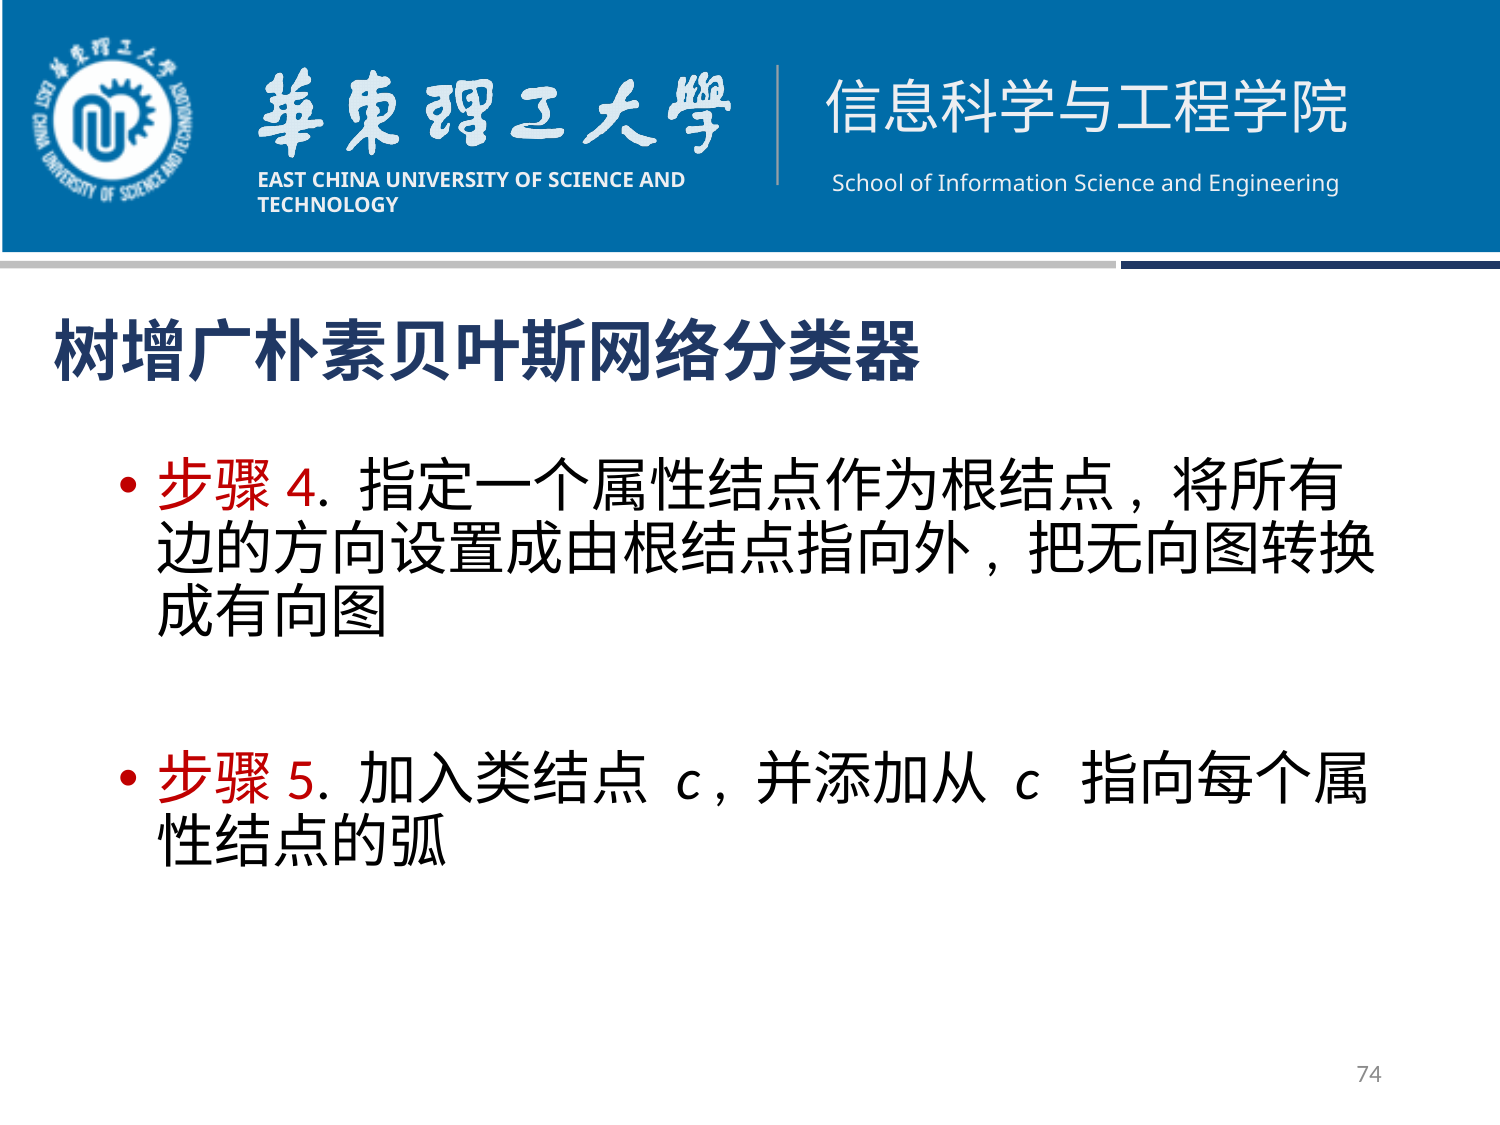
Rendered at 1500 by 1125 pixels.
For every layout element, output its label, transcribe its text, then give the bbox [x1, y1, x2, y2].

text_box 树增广朴素贝叶斯网络分类器 [42, 272, 1337, 436]
picture [22, 32, 202, 214]
slide_number 74 [1059, 1042, 1397, 1103]
